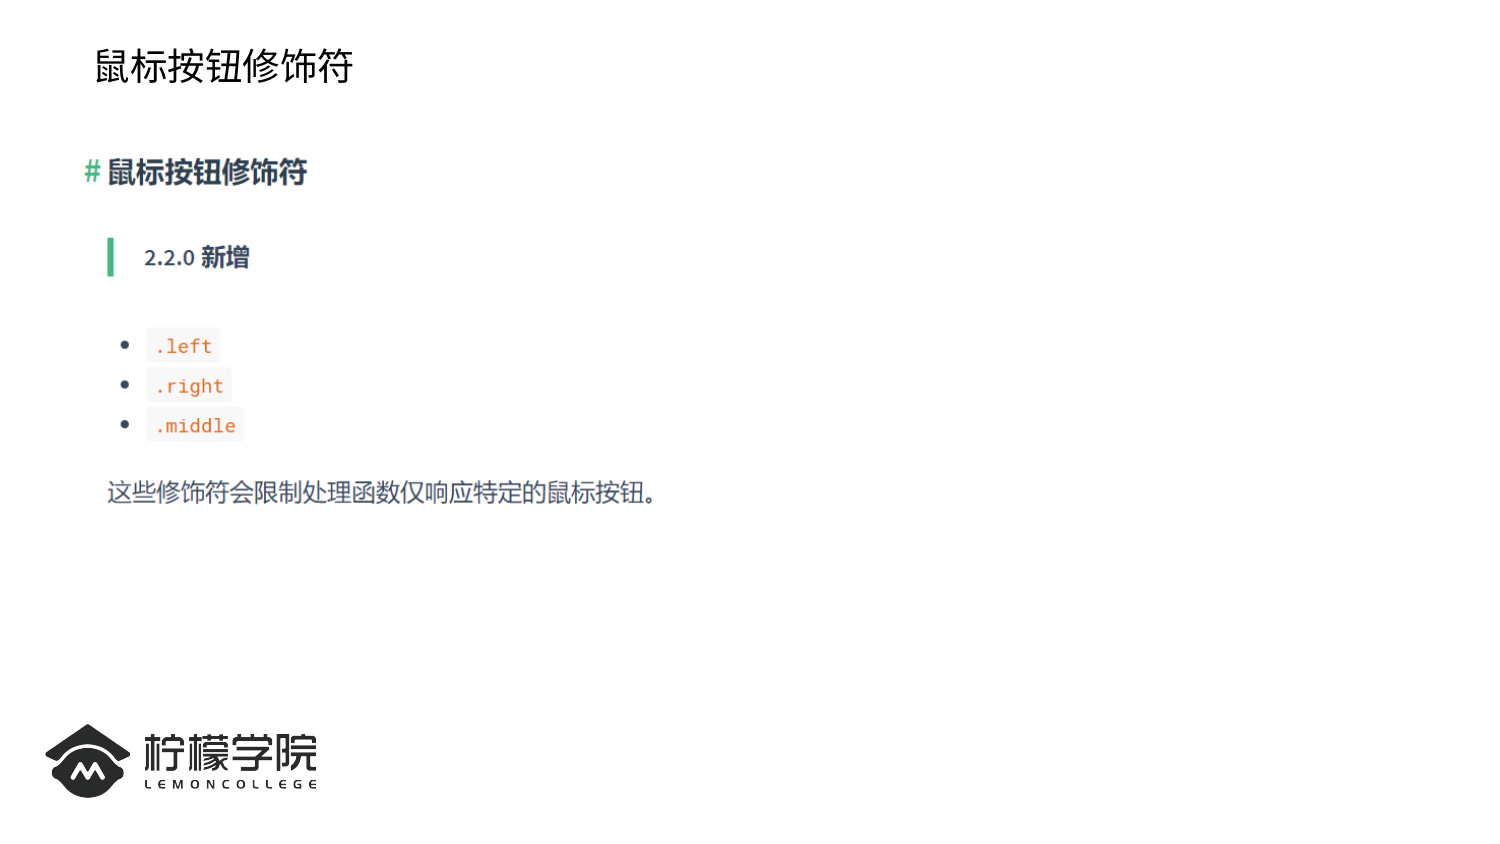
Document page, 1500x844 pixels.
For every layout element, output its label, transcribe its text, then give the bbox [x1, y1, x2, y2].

text_box 鼠标按钮修饰符 [78, 35, 437, 140]
picture [77, 141, 1259, 520]
picture [42, 720, 318, 800]
